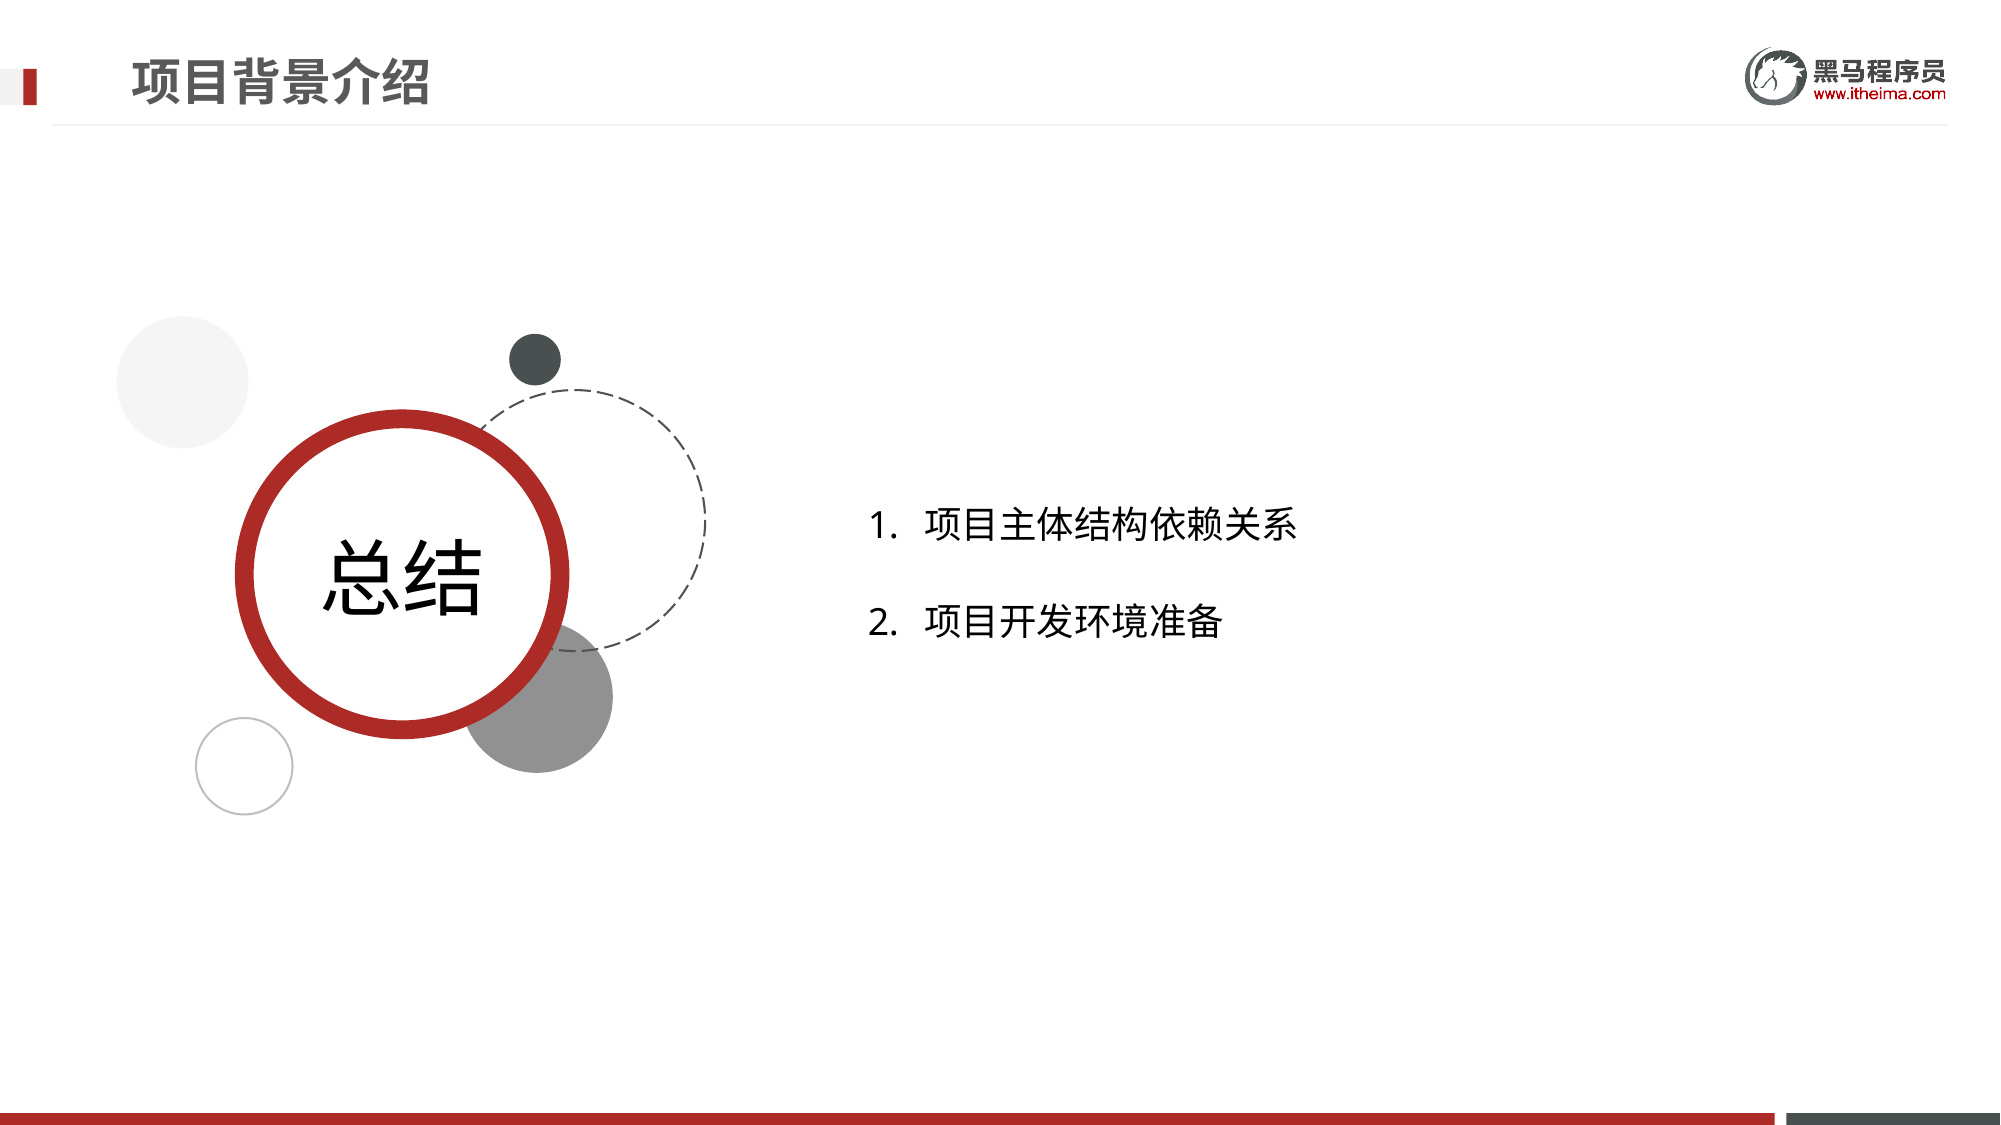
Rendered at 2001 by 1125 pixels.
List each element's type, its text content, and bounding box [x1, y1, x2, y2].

picture [1744, 46, 1946, 106]
list 项目主体结构依赖关系 项目开发环境准备 [853, 179, 1798, 920]
title 项目背景介绍 [116, 38, 1556, 124]
